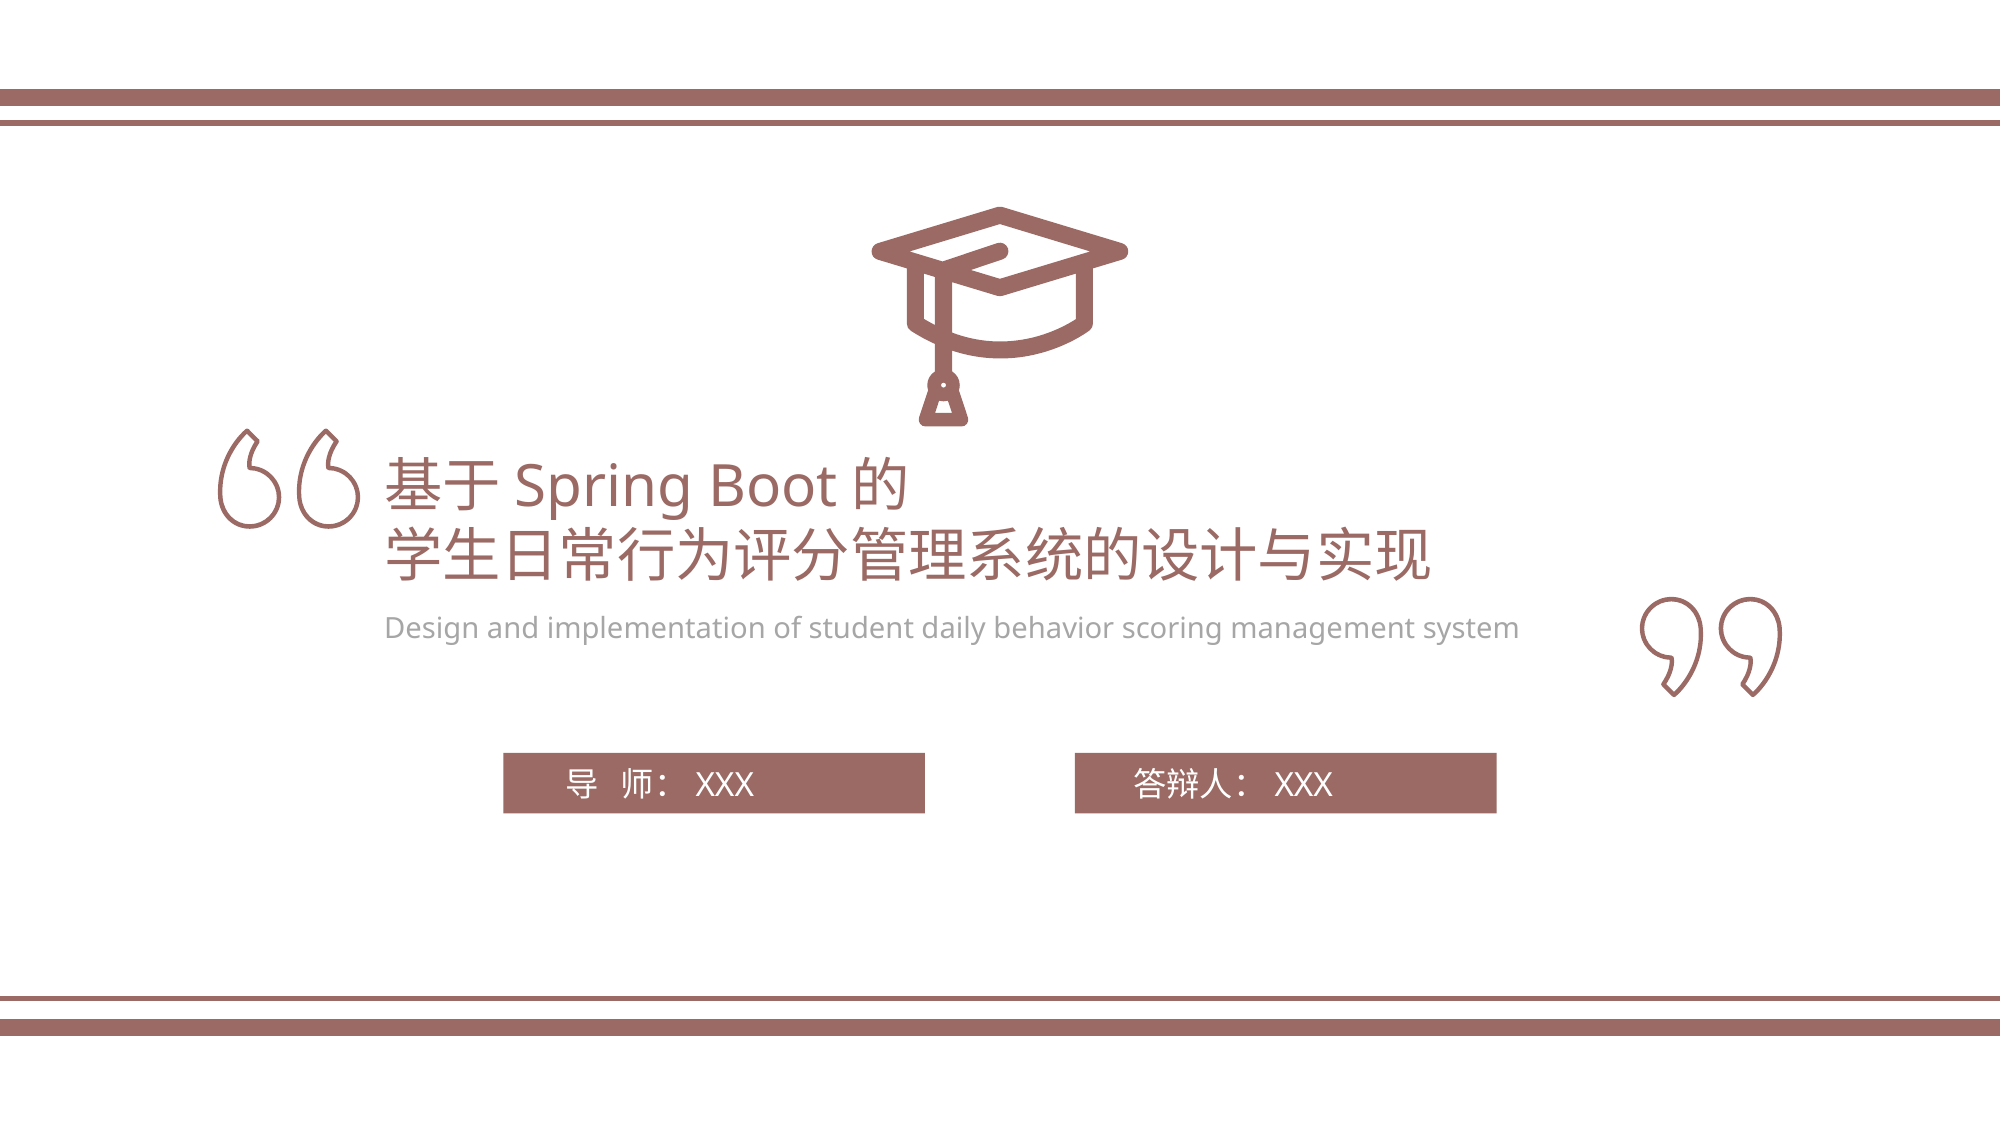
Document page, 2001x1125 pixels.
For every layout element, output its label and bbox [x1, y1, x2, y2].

text_box [217, 428, 1783, 698]
text_box [0, 97, 2000, 1028]
text_box [503, 752, 1497, 814]
